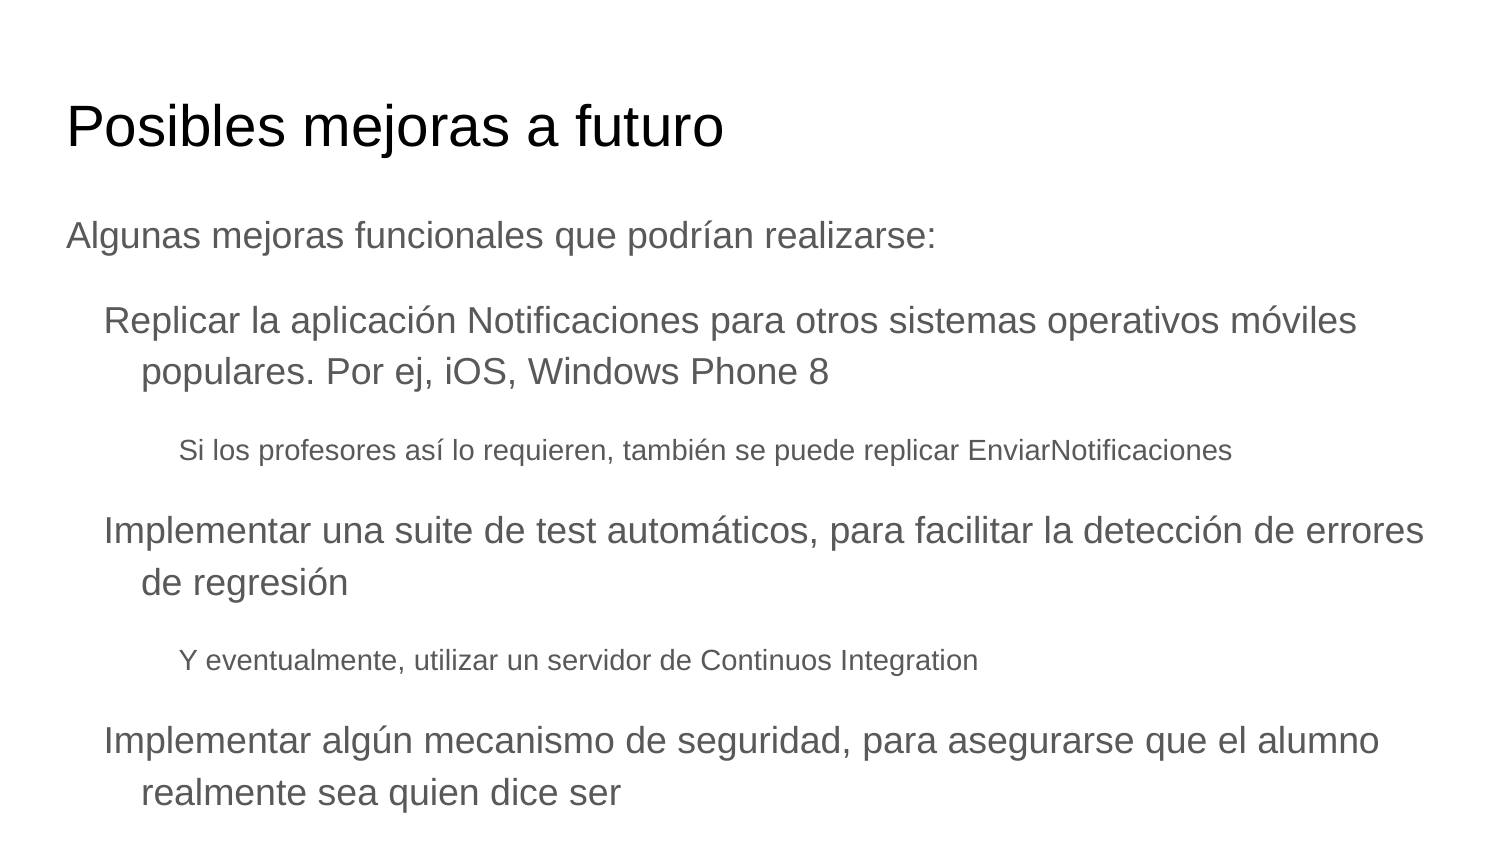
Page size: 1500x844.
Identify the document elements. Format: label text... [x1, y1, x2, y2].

list Algunas mejoras funcionales que podrían realizarse: Replicar la aplicación Notificaciones para otros sistemas operativos móviles populares. Por ej, iOS, Windows Phone 8 Si los profesores así lo requieren, también se puede replicar EnviarNotificaciones Implementar una suite de test automáticos, para facilitar la detección de errores de regresión Y eventualmente, utilizar un servidor de Continuos Integration Implementar algún mecanismo de seguridad, para asegurarse que el alumno realmente sea quien dice ser Por ejemplo, generar un hash, y entregarlo impreso en Secretaría [51, 189, 1449, 750]
title Posibles mejoras a futuro [51, 72, 1449, 167]
